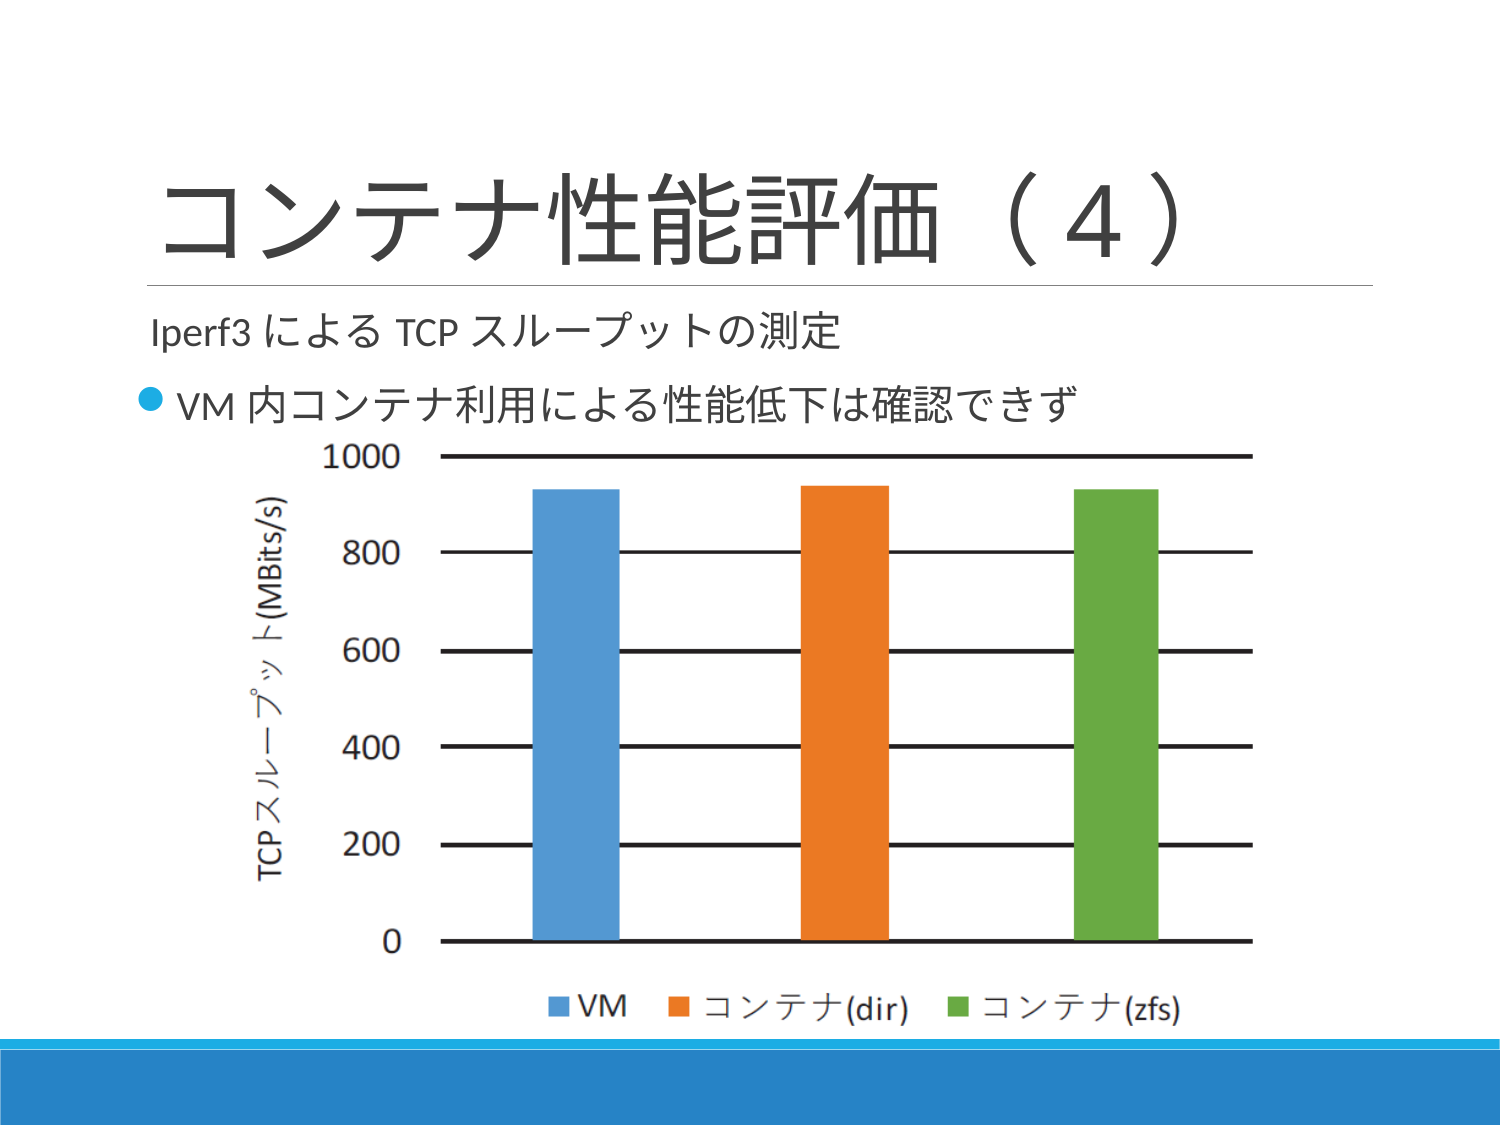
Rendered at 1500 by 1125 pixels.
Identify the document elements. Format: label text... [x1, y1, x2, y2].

list Iperf3によるTCPスループットの測定 VM内コンテナ利用による性能低下は確認できず [135, 302, 1373, 963]
title コンテナ性能評価（4） [135, 47, 1373, 285]
picture [202, 431, 1298, 1034]
